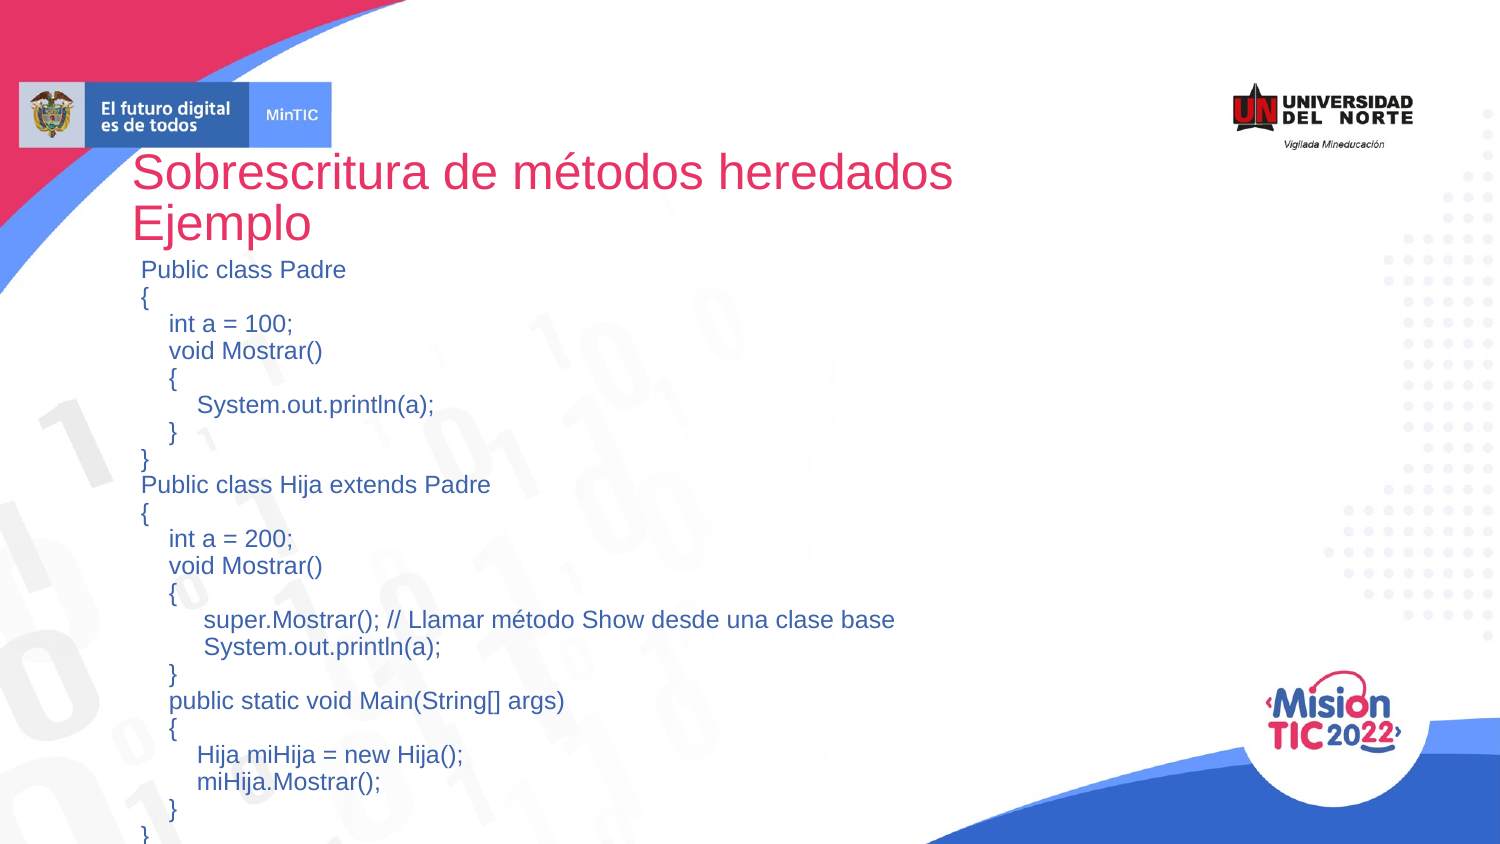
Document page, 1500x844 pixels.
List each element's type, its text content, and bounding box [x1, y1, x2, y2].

text_box Sobrescritura de métodos heredados Ejemplo [120, 78, 1358, 257]
picture [0, 0, 1500, 844]
text_box Public class Padre { int a = 100; void Mostrar() { System.out.println(a); } } Public class Hija extends Padre { int a = 200; void Mostrar() { super.Mostrar(); // Llamar método Show desde una clase base System.out.println(a); } public static void Main(String[] args) { Hija miHija = new Hija(); miHija.Mostrar(); } } [140, 257, 1358, 830]
